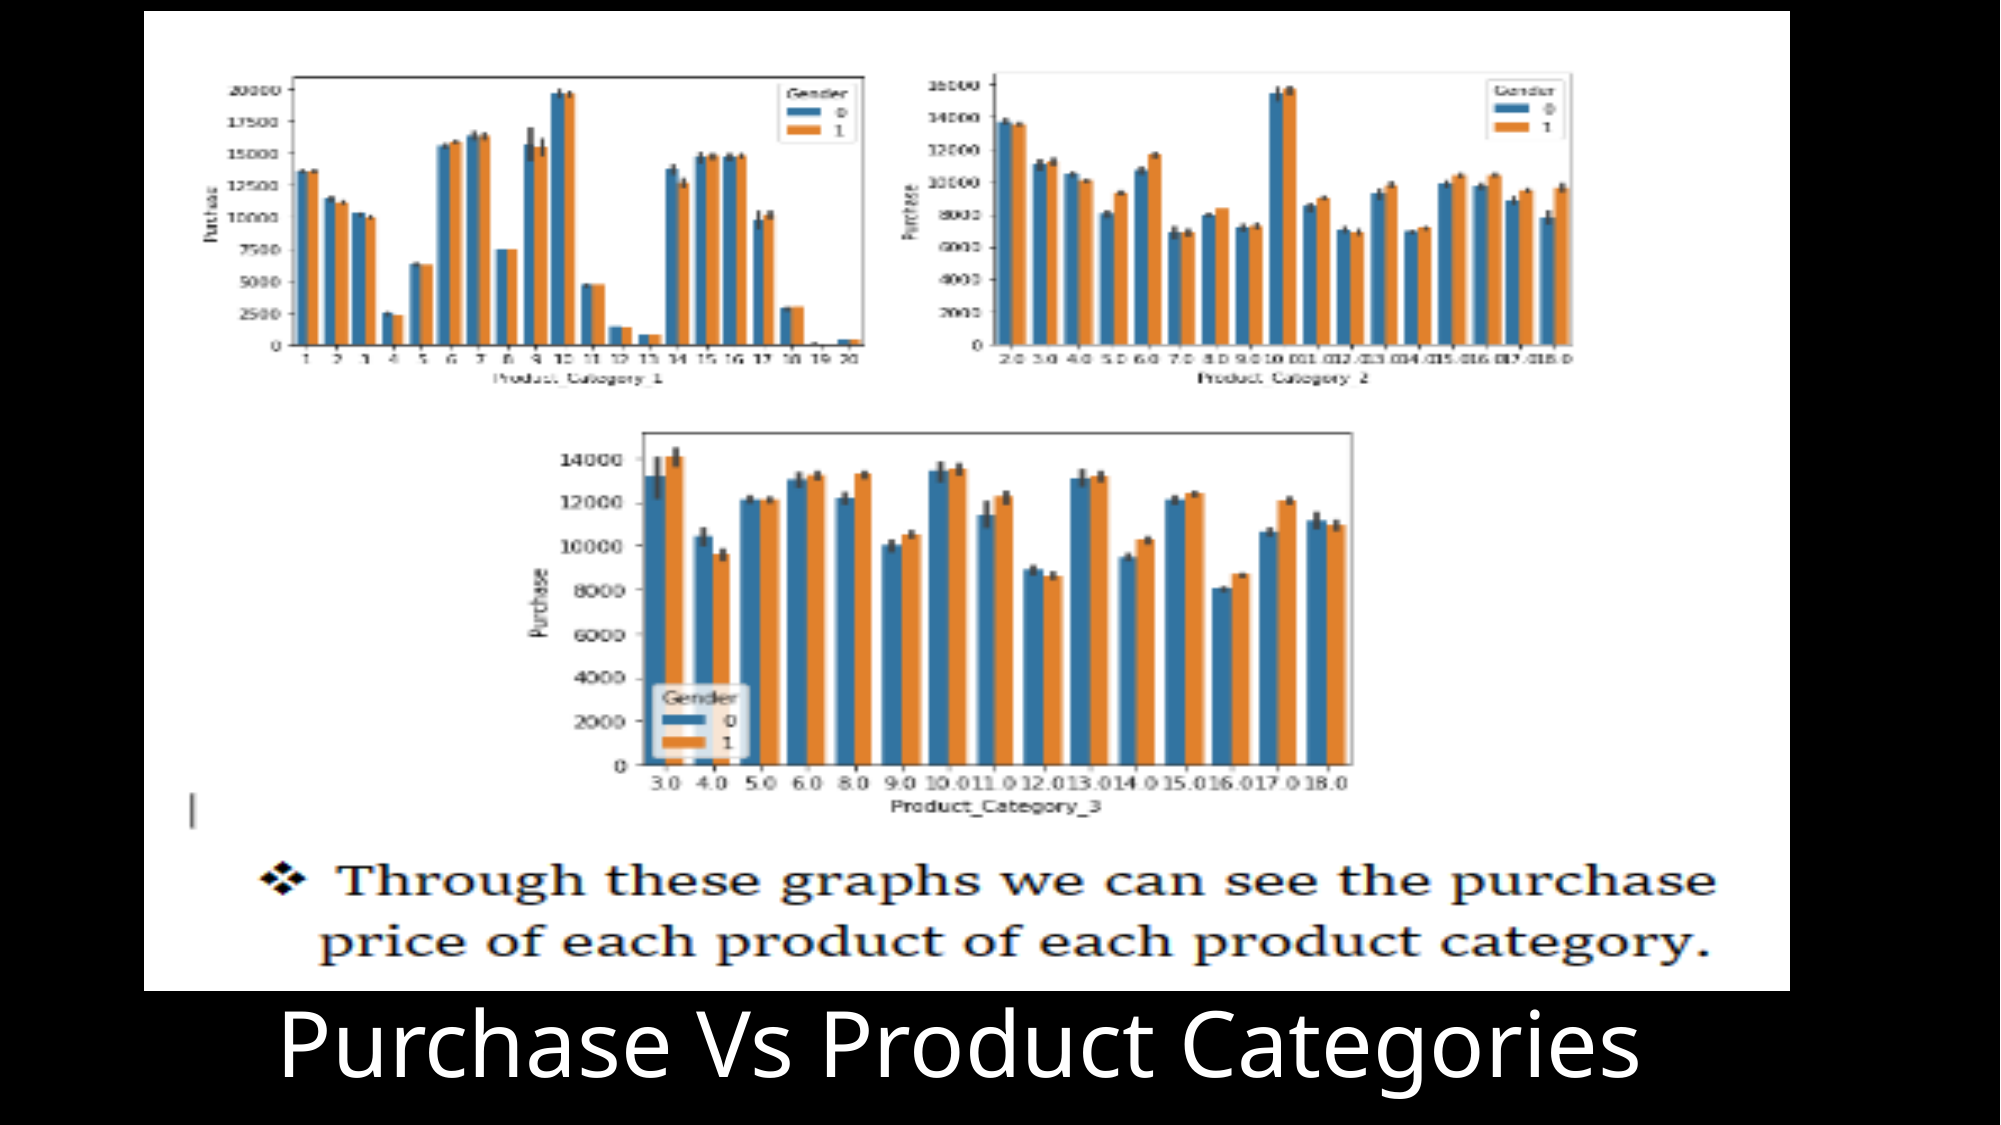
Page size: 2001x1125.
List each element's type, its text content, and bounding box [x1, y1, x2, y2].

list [144, 11, 1790, 991]
title Purchase Vs Product Categories [261, 991, 1762, 1125]
